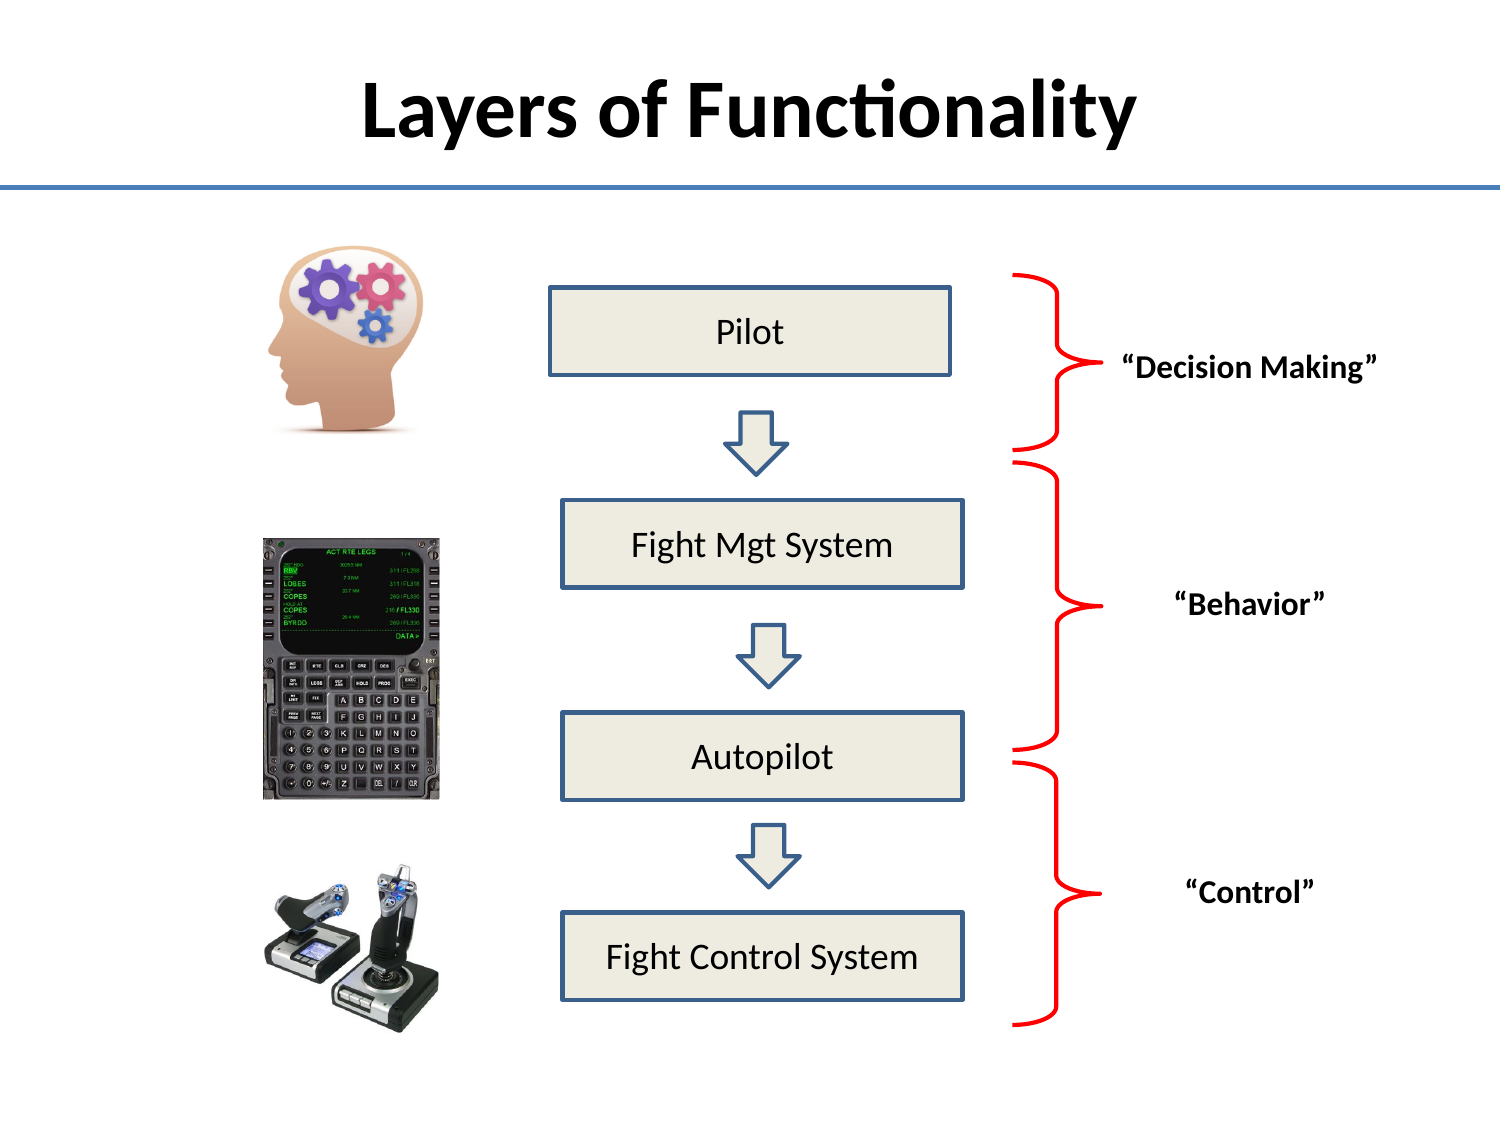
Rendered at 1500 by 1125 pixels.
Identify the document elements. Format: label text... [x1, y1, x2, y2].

text_box [1012, 761, 1099, 1026]
picture [262, 537, 440, 801]
picture [262, 862, 440, 1038]
text_box [735, 622, 802, 690]
text_box [723, 410, 790, 478]
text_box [562, 712, 963, 801]
text_box [735, 822, 802, 890]
text_box “Decision Making” [1099, 337, 1400, 393]
text_box “Control” [1099, 862, 1400, 918]
text_box [1012, 461, 1099, 751]
text_box [1012, 274, 1099, 451]
title Layers of Functionality [75, 45, 1425, 163]
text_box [549, 287, 951, 376]
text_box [562, 912, 963, 1001]
text_box “Behavior” [1099, 574, 1400, 630]
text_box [562, 499, 963, 588]
picture [262, 244, 426, 435]
